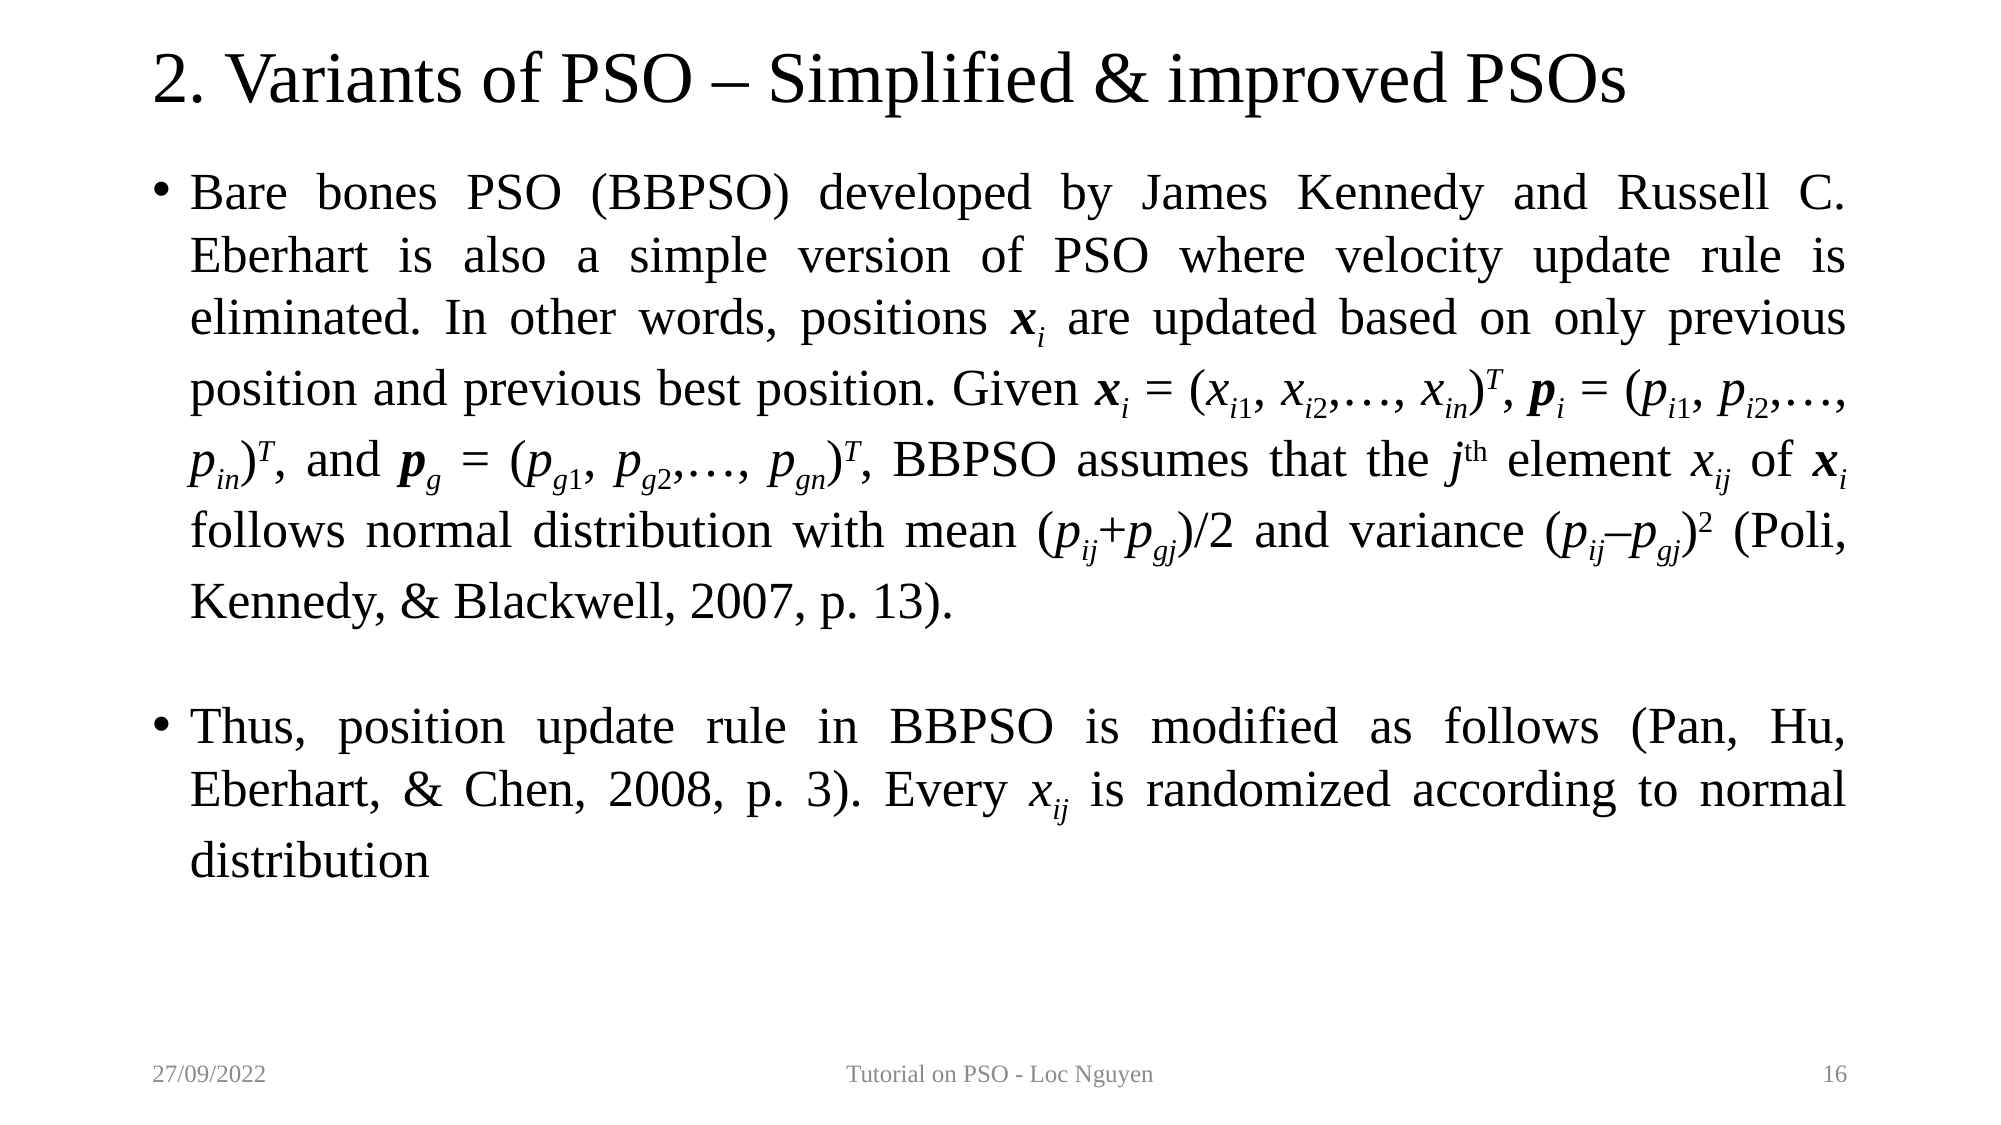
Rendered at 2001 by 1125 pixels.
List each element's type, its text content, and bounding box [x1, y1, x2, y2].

footer Tutorial on PSO - Loc Nguyen [662, 1042, 1338, 1103]
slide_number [137, 1042, 588, 1103]
title 2. Variants of PSO – Simplified & improved PSOs [137, 19, 1863, 128]
slide_number 16 [1412, 1042, 1863, 1103]
